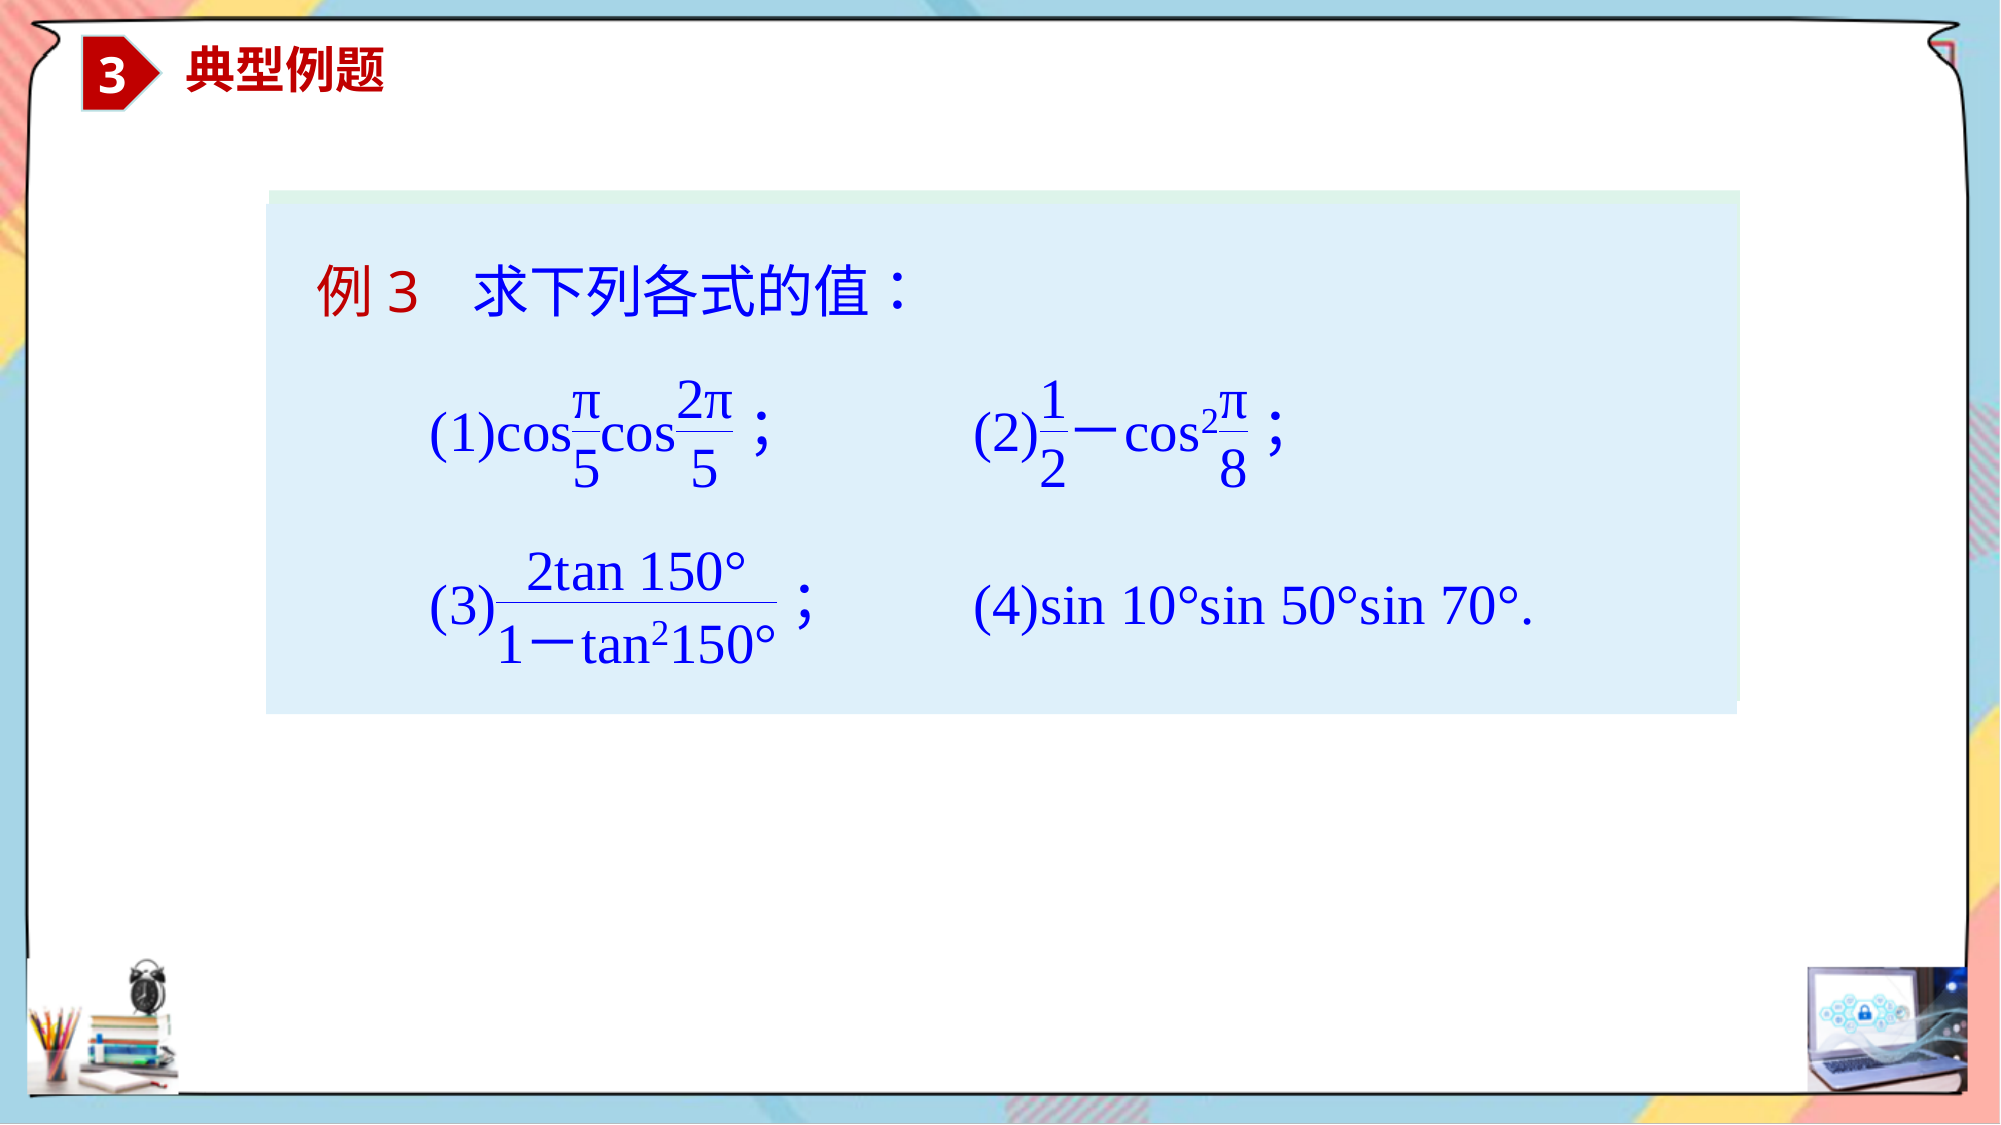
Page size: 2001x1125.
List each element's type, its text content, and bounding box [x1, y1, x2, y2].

text_box [266, 203, 1737, 715]
text_box [269, 190, 1740, 701]
text_box 典型例题 [162, 38, 796, 99]
text_box 3 [82, 35, 162, 111]
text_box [316, 255, 1591, 719]
picture [0, 0, 2001, 1125]
